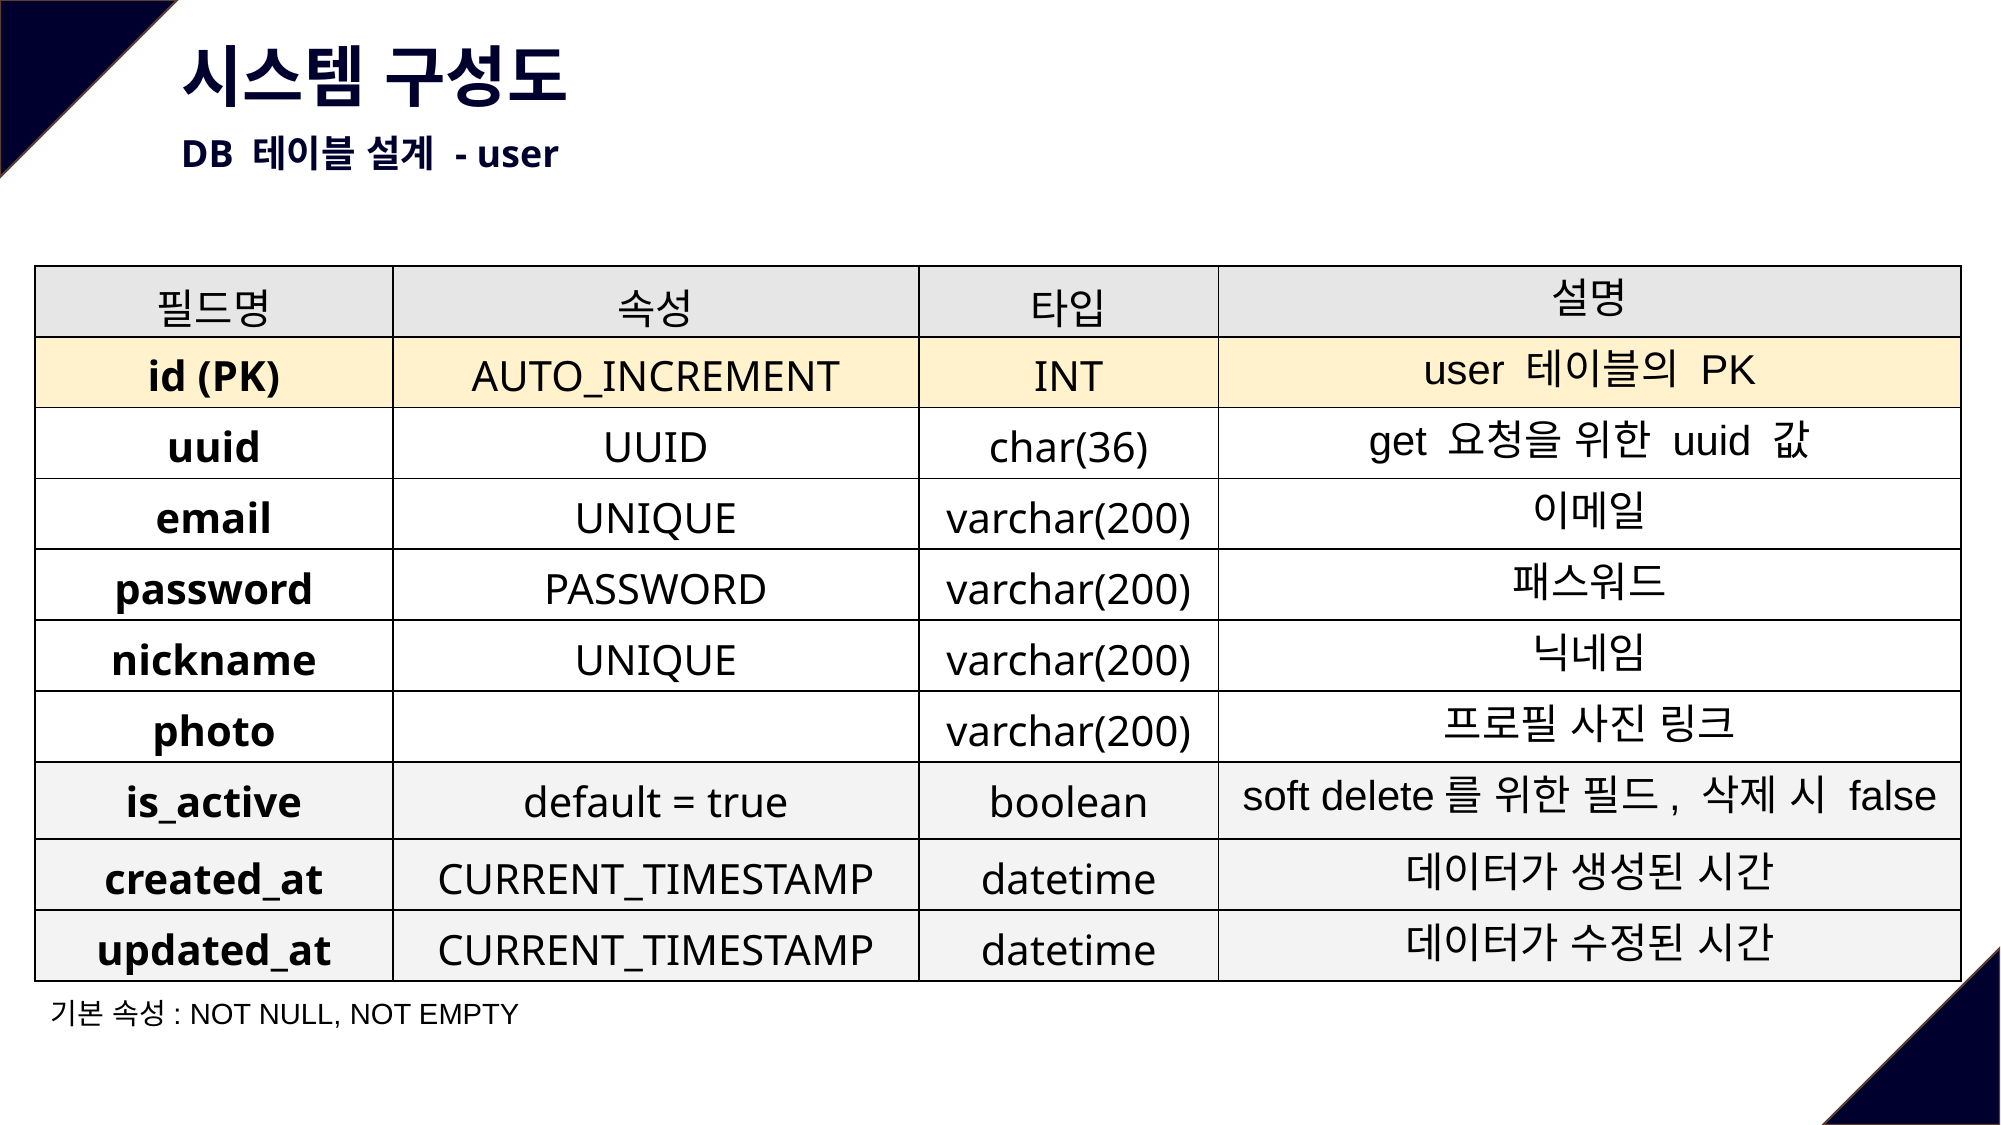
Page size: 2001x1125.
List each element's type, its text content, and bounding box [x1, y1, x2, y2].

table_cell user 테이블의 PK [1219, 338, 1960, 407]
table_cell updated_at [36, 911, 392, 980]
table_header 타입 [920, 267, 1218, 336]
table_cell nickname [36, 621, 392, 690]
table_cell PASSWORD [394, 550, 918, 619]
table_cell datetime [920, 911, 1218, 980]
table_cell created_at [36, 840, 392, 909]
table_cell CURRENT_TIMESTAMP [394, 911, 918, 980]
table_cell varchar(200) [920, 479, 1218, 548]
table_cell photo [36, 692, 392, 761]
table_cell CURRENT_TIMESTAMP [394, 840, 918, 909]
table_cell id (PK) [36, 338, 392, 407]
table_cell UUID [394, 408, 918, 478]
table_cell 패스워드 [1219, 550, 1960, 619]
table_cell [394, 692, 918, 761]
table_cell varchar(200) [920, 621, 1218, 690]
table_cell 이메일 [1219, 479, 1960, 548]
table_cell is_active [36, 763, 392, 838]
table_cell 데이터가 수정된 시간 [1219, 911, 1960, 980]
text_box DB 테이블 설계 - user [165, 122, 638, 183]
table_cell password [36, 550, 392, 619]
table_cell UNIQUE [394, 621, 918, 690]
table_cell varchar(200) [920, 550, 1218, 619]
table_cell 데이터가 생성된 시간 [1219, 840, 1960, 909]
table_cell INT [920, 338, 1218, 407]
table_cell UNIQUE [394, 479, 918, 548]
table_cell varchar(200) [920, 692, 1218, 761]
table_cell 닉네임 [1219, 621, 1960, 690]
table_cell uuid [36, 408, 392, 478]
table_cell email [36, 479, 392, 548]
table_header 설명 [1219, 267, 1960, 336]
table_cell default = true [394, 763, 918, 838]
table_cell soft delete를 위한 필드, 삭제 시 false [1219, 763, 1960, 838]
table_cell AUTO_INCREMENT [394, 338, 918, 407]
table_cell datetime [920, 840, 1218, 909]
text_box 기본 속성: NOT NULL, NOT EMPTY [35, 980, 1518, 1046]
text_box 시스템 구성도 [166, 26, 716, 122]
table_header 속성 [394, 267, 918, 336]
table_cell 프로필 사진 링크 [1219, 692, 1960, 761]
table_cell get 요청을 위한 uuid 값 [1219, 408, 1960, 478]
table_header 필드명 [36, 267, 392, 336]
table_cell char(36) [920, 408, 1218, 478]
table_cell boolean [920, 763, 1218, 838]
